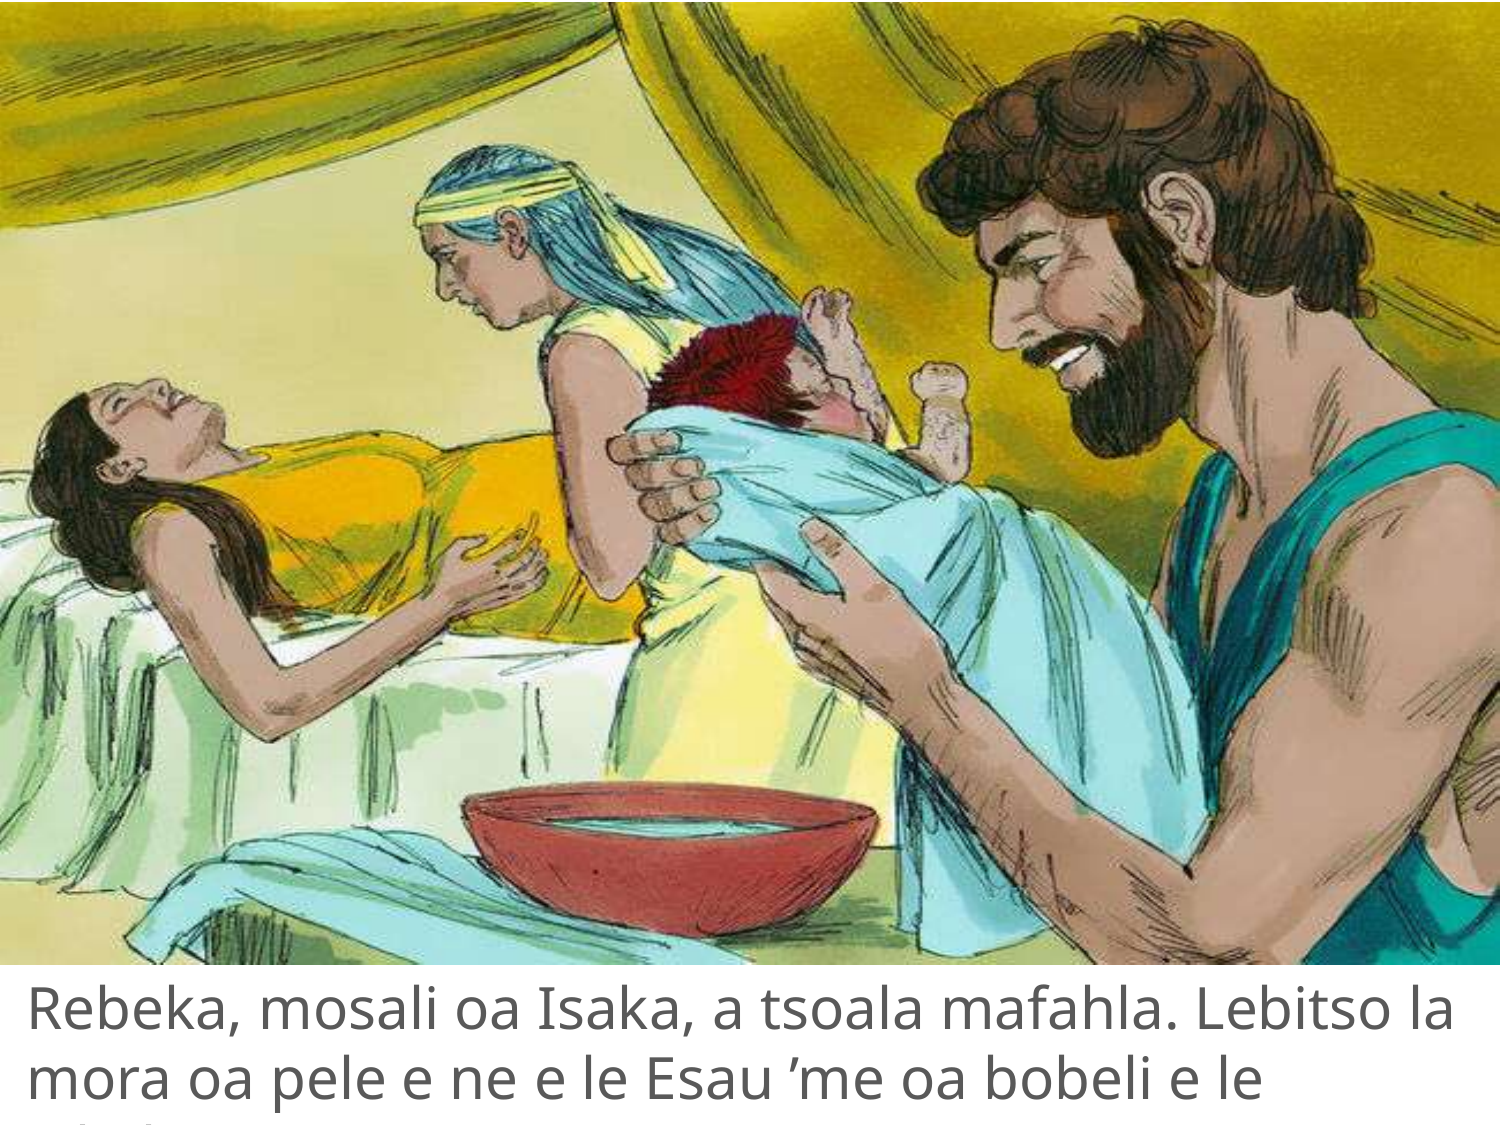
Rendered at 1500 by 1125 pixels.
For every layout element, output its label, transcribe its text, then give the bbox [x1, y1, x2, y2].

picture [0, 1, 1500, 965]
text_box Rebeka, mosali oa Isaka, a tsoala mafahla. Lebitso la mora oa pele e ne e le Esau ’me oa bobeli e le Jakobo. [11, 972, 1483, 1125]
